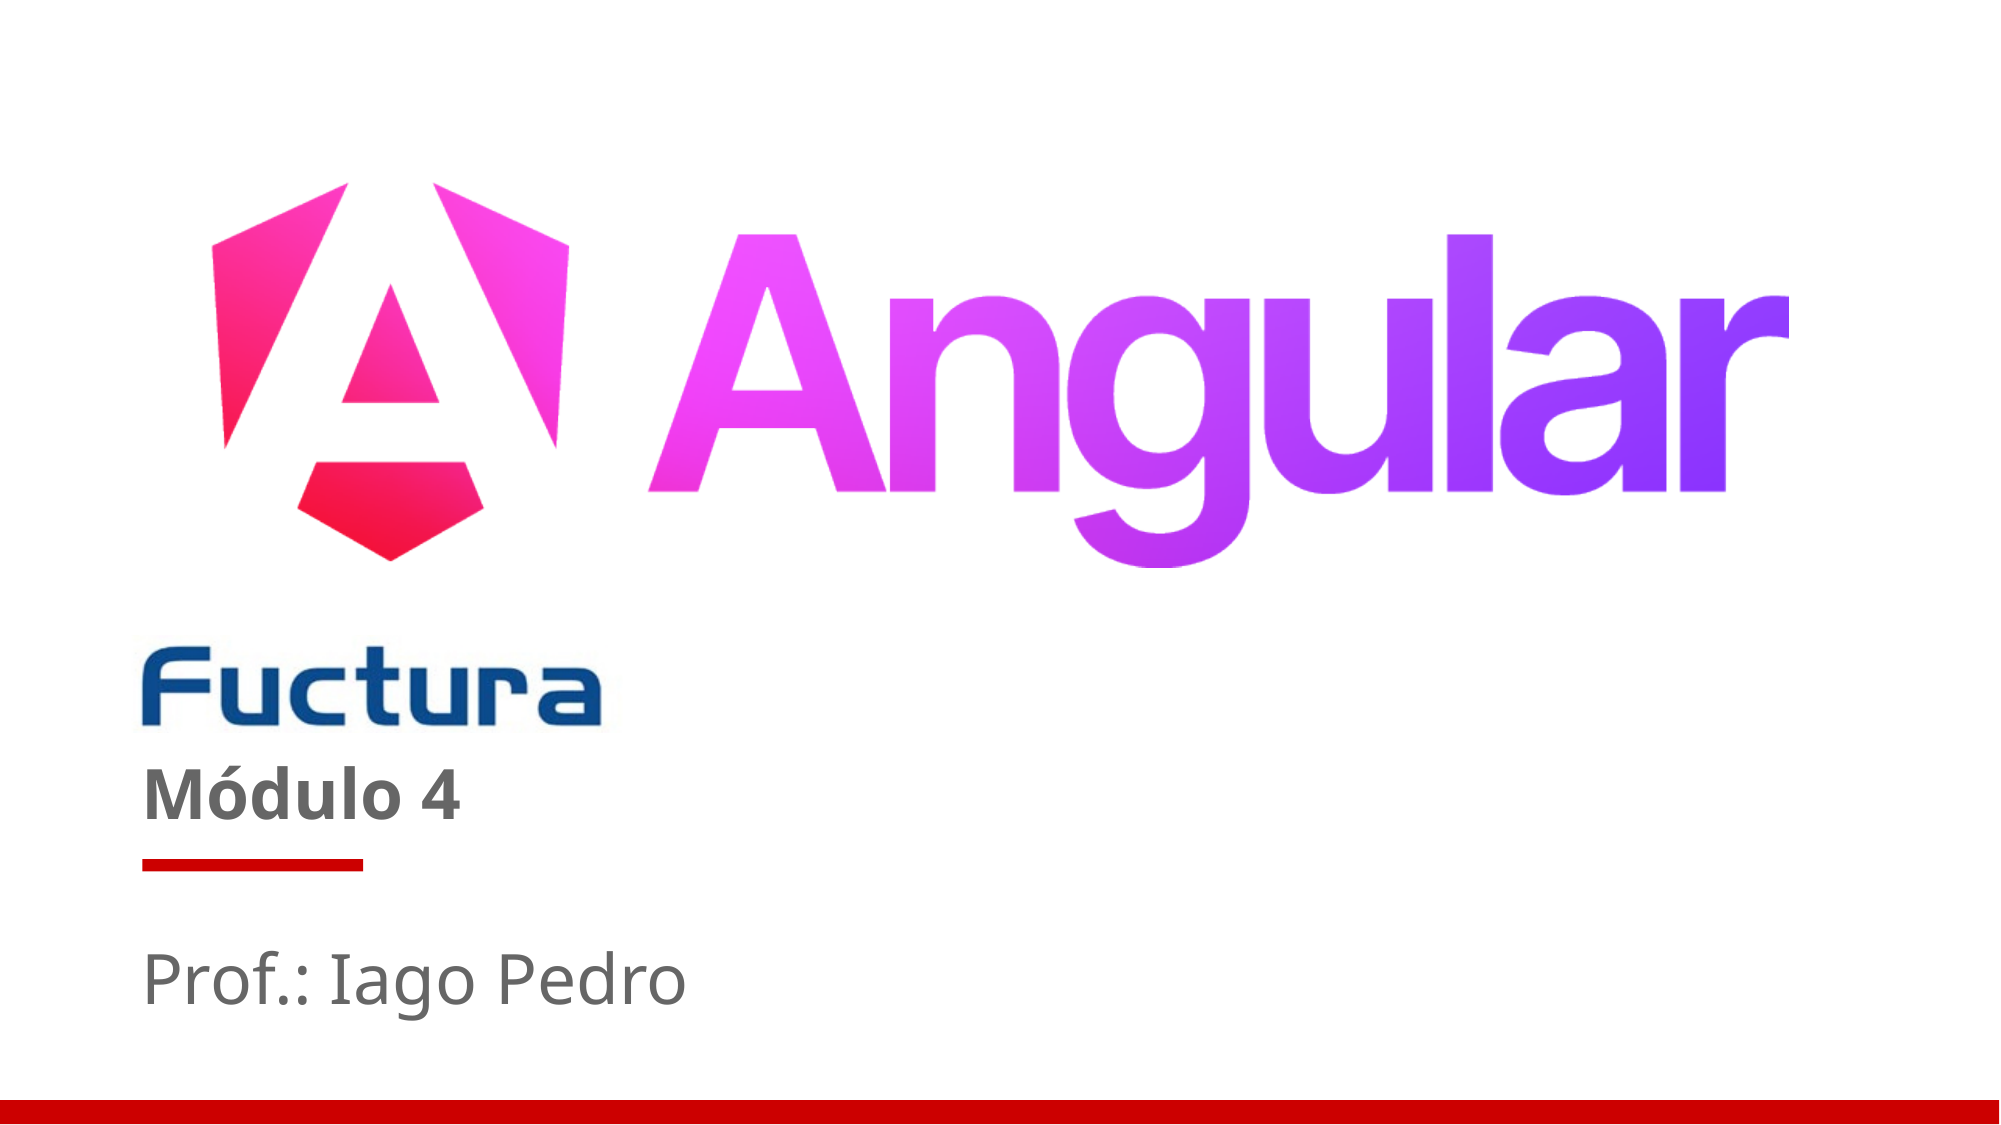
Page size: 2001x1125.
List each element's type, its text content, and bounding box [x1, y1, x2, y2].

text_box [0, 1100, 2000, 1125]
text_box Prof.: Iago Pedro [120, 914, 1094, 1033]
picture [210, 178, 1789, 568]
text_box [142, 859, 364, 872]
text_box Módulo 4 [120, 729, 1252, 848]
picture [120, 634, 629, 733]
